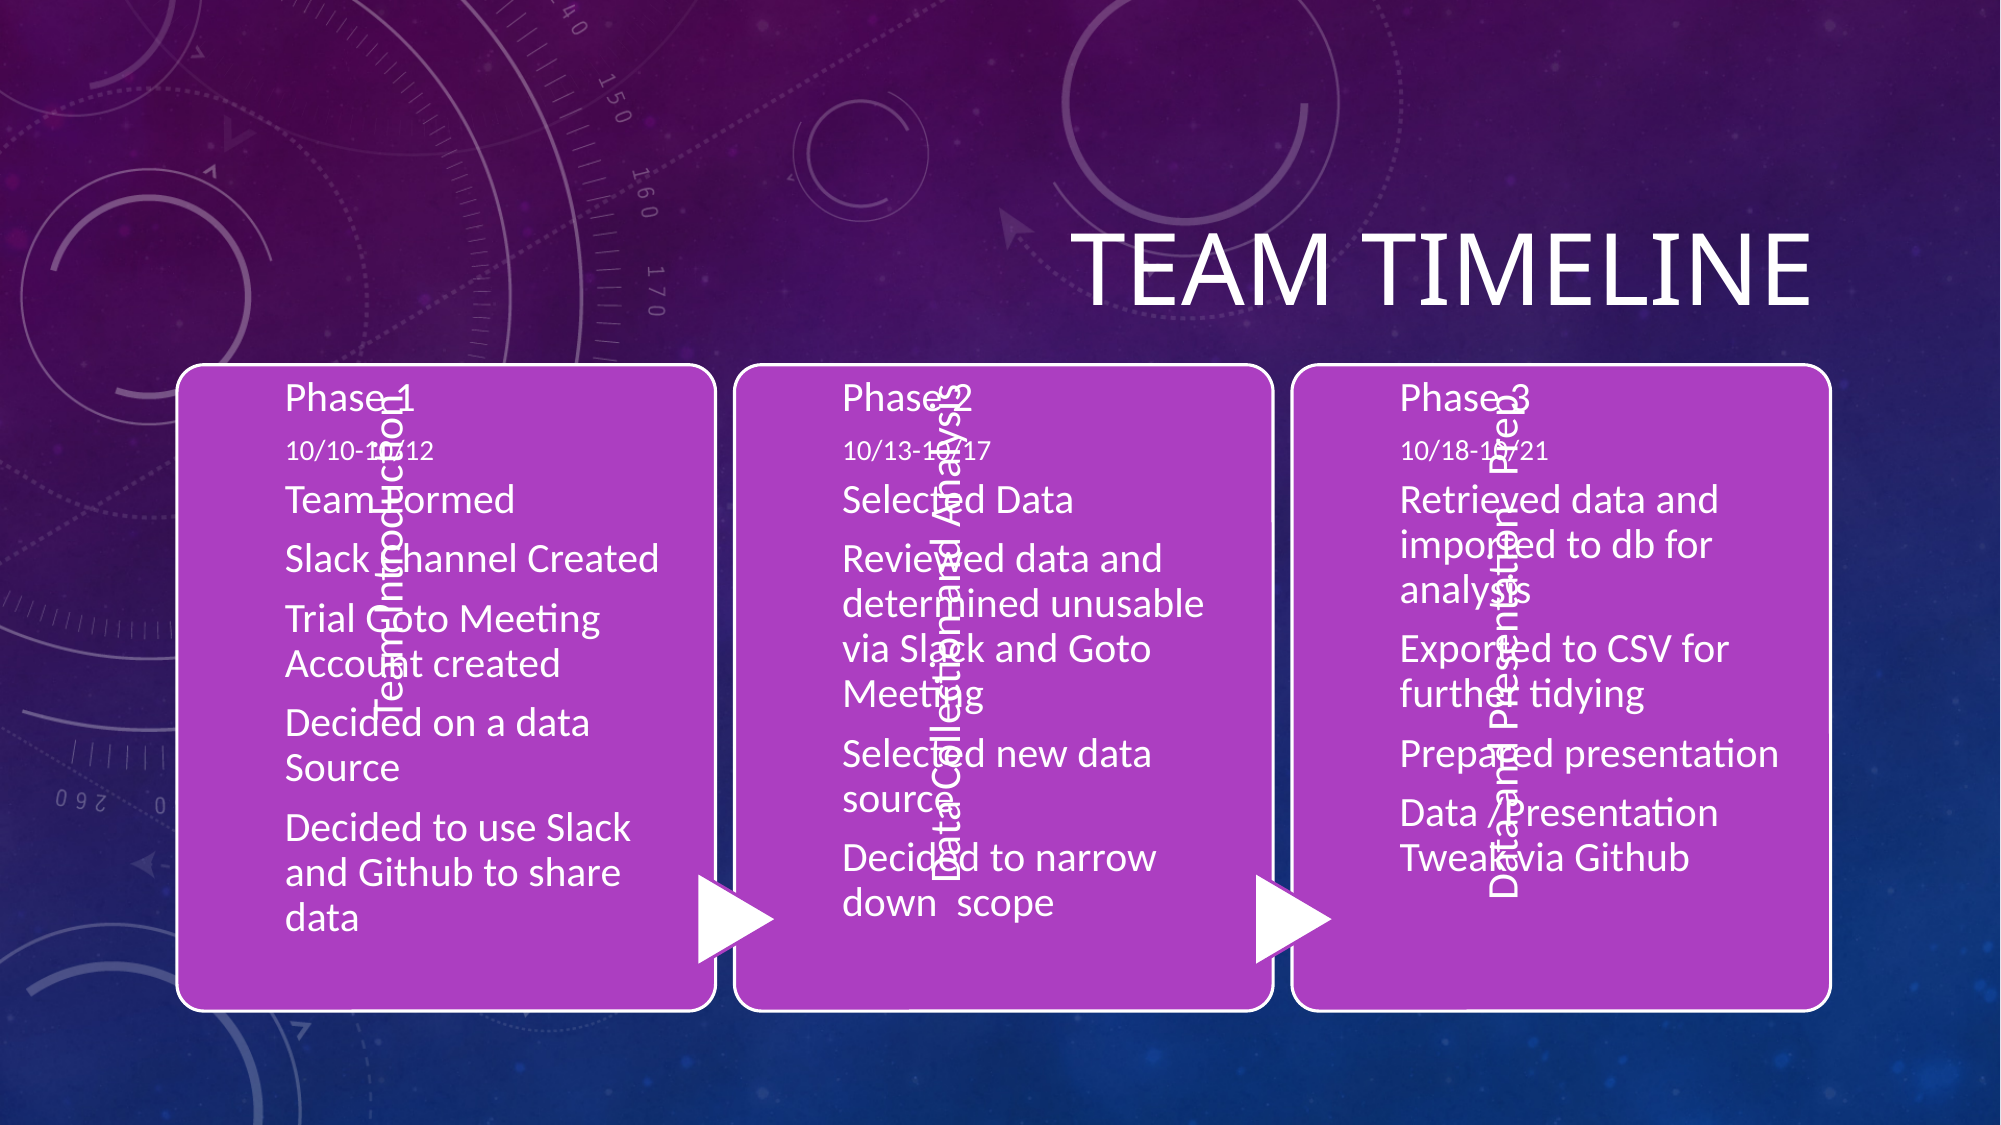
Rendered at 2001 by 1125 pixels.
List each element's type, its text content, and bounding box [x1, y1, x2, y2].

picture [0, 0, 2001, 1125]
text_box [176, 304, 1831, 1072]
title Team Timeline [650, 154, 1831, 304]
